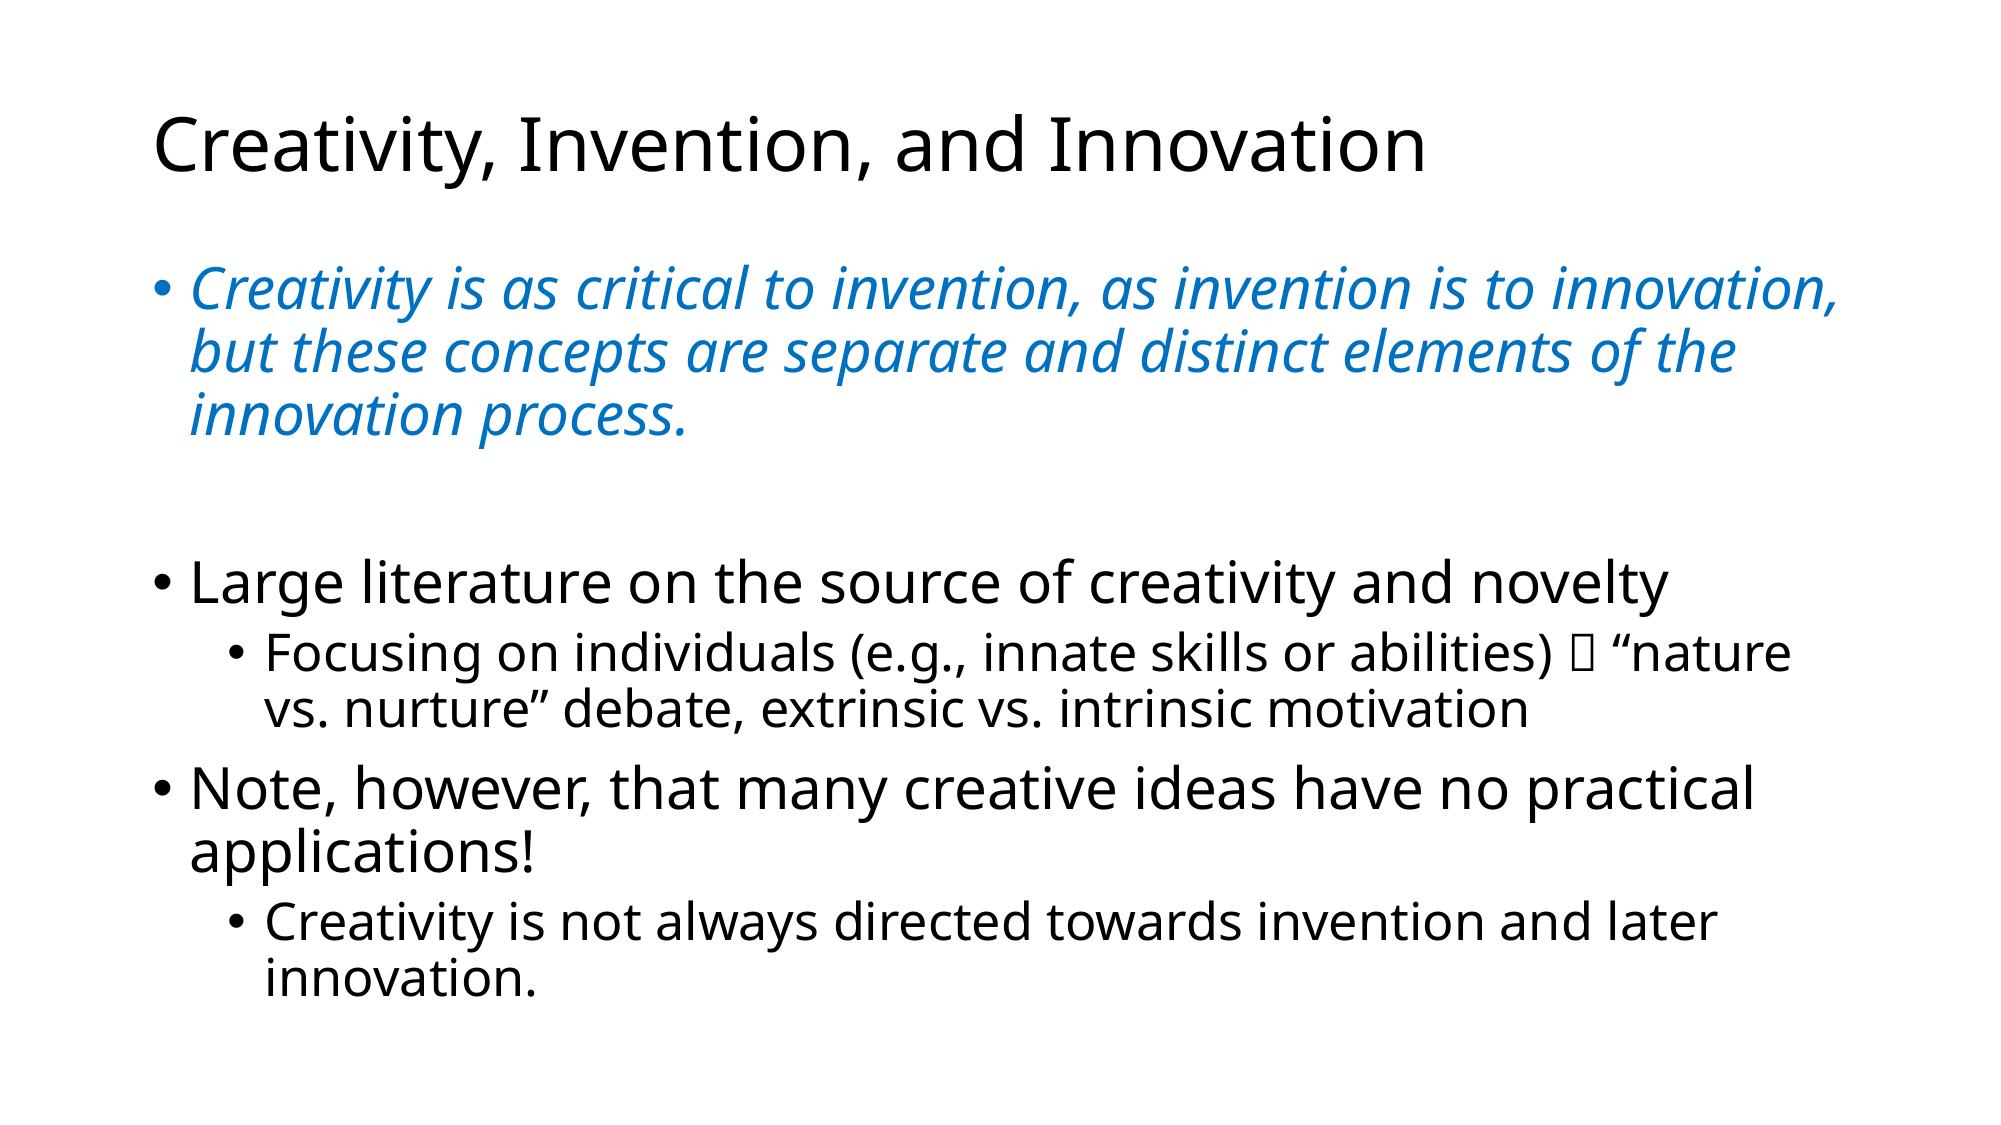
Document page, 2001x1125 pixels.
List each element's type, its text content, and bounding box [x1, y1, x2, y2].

title Creativity, Invention, and Innovation [137, 59, 1863, 236]
list Creativity is as critical to invention, as invention is to innovation, but these concepts are separate and distinct elements of the innovation process. Large literature on the source of creativity and novelty Focusing on individuals (e.g., innate skills or abilities)  “nature vs. nurture” debate, extrinsic vs. intrinsic motivation Note, however, that many creative ideas have no practical applications! Creativity is not always directed towards invention and later innovation. [137, 251, 1863, 1014]
